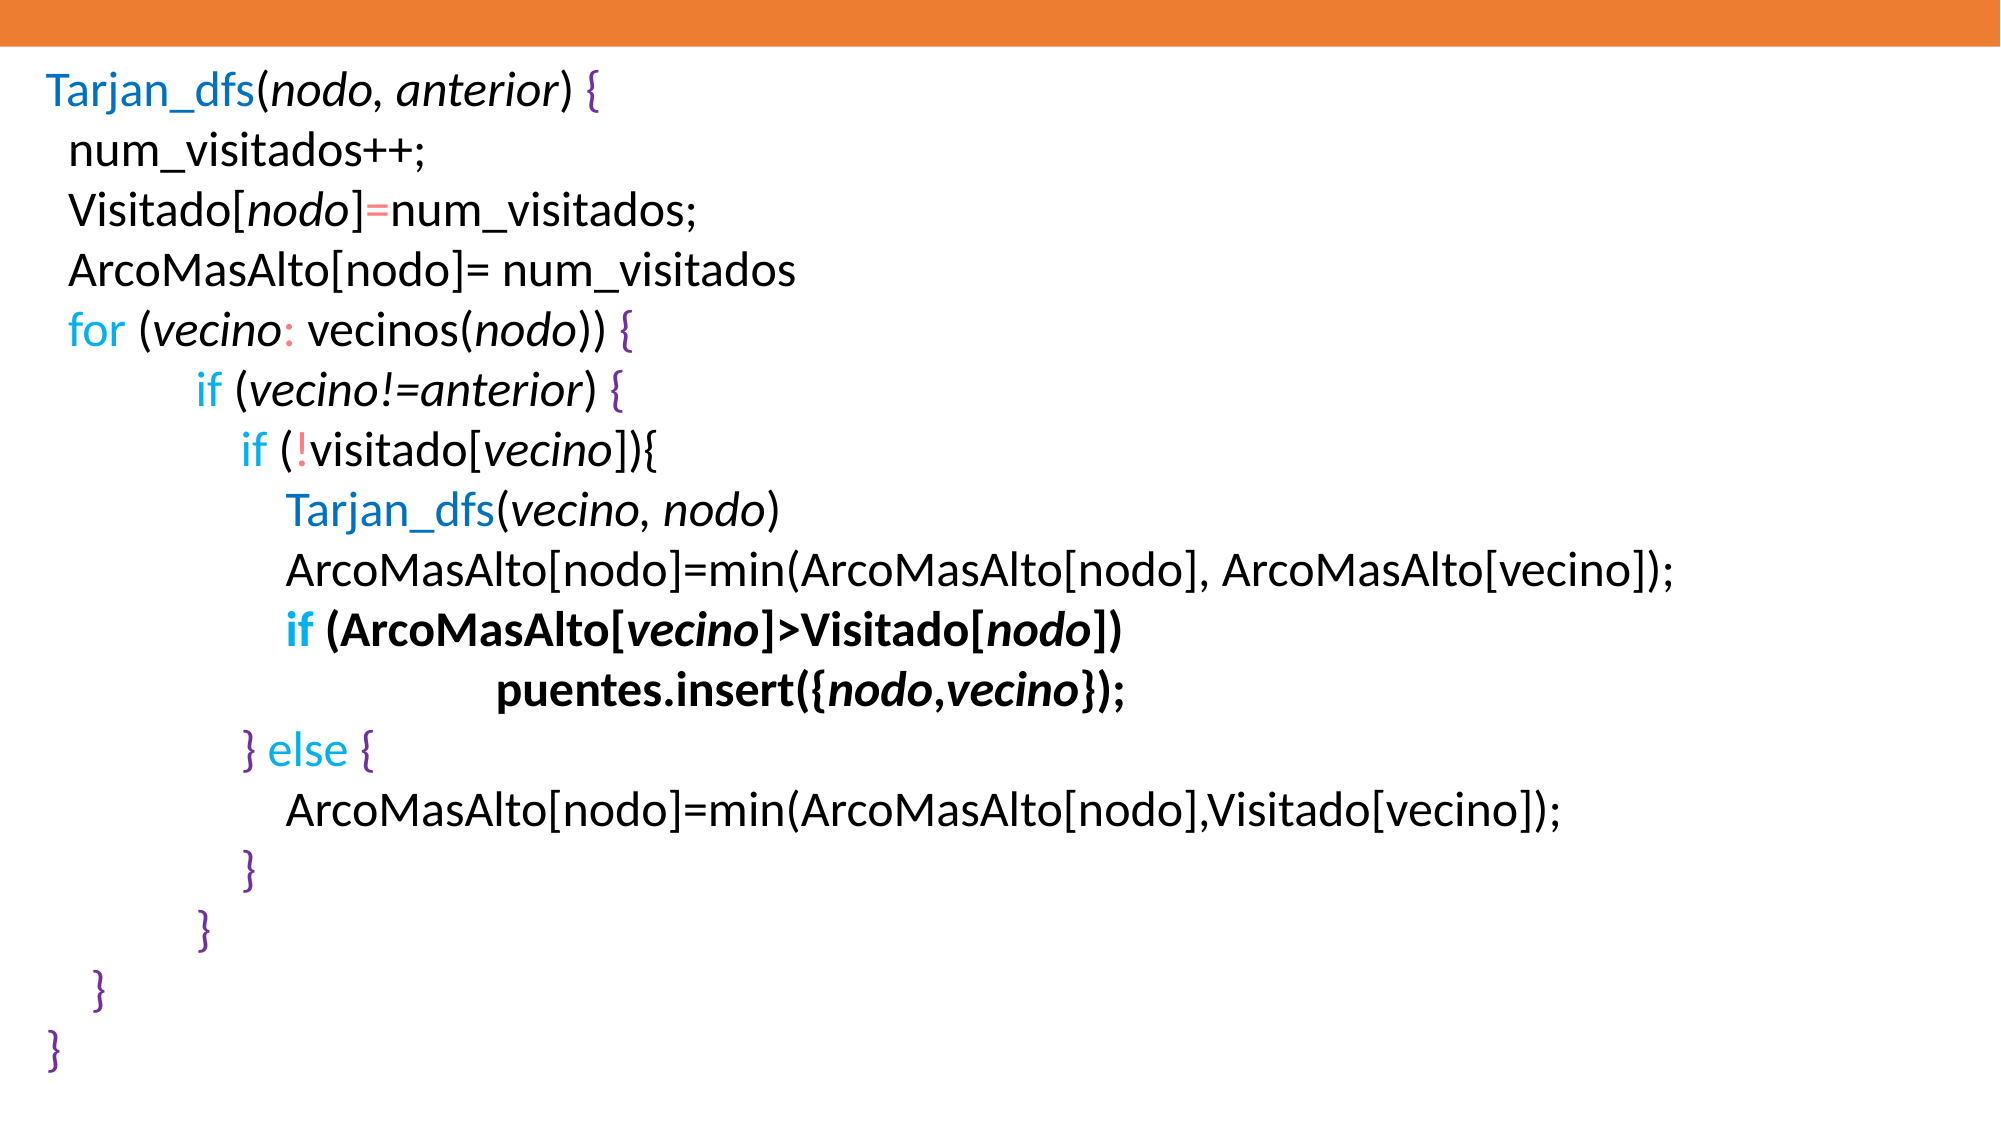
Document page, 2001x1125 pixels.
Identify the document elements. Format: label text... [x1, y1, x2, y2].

text_box [0, 0, 2000, 48]
text_box Tarjan_dfs(nodo, anterior) { num_visitados++; Visitado[nodo]=num_visitados; ArcoMasAlto[nodo]= num_visitados for (vecino: vecinos(nodo)) { if (vecino!=anterior) { if (!visitado[vecino]){ Tarjan_dfs(vecino, nodo) ArcoMasAlto[nodo]=min(ArcoMasAlto[nodo], ArcoMasAlto[vecino]); if (ArcoMasAlto[vecino]>Visitado[nodo]) puentes.insert({nodo,vecino}); } else { ArcoMasAlto[nodo]=min(ArcoMasAlto[nodo],Visitado[vecino]); } } } } [30, 49, 2000, 1085]
